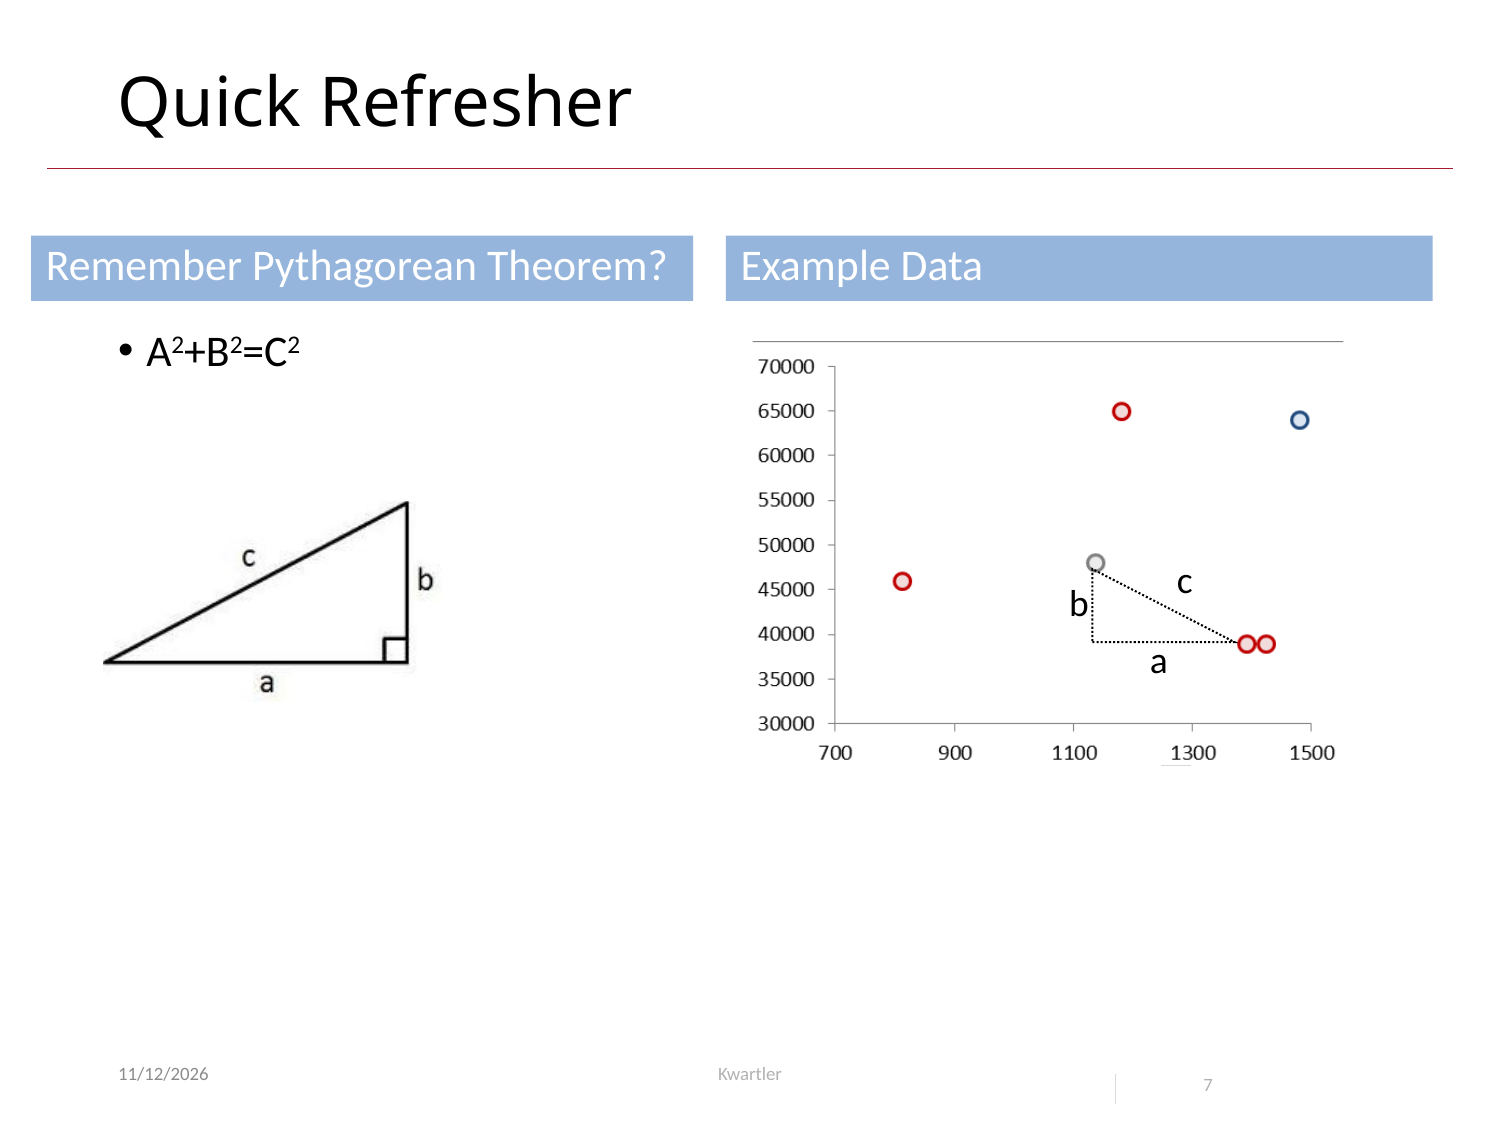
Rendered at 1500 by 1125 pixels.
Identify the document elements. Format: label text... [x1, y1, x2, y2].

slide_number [103, 1042, 441, 1103]
picture [103, 501, 442, 705]
footer Kwartler [496, 1042, 1004, 1103]
text_box A2+B2=C2 [103, 320, 738, 1011]
title Quick Refresher [103, 59, 1397, 157]
picture [752, 341, 1344, 777]
text_box Remember Pythagorean Theorem? [31, 235, 694, 301]
slide_number 7 [1188, 1042, 1330, 1103]
text_box Example Data [725, 235, 1433, 301]
